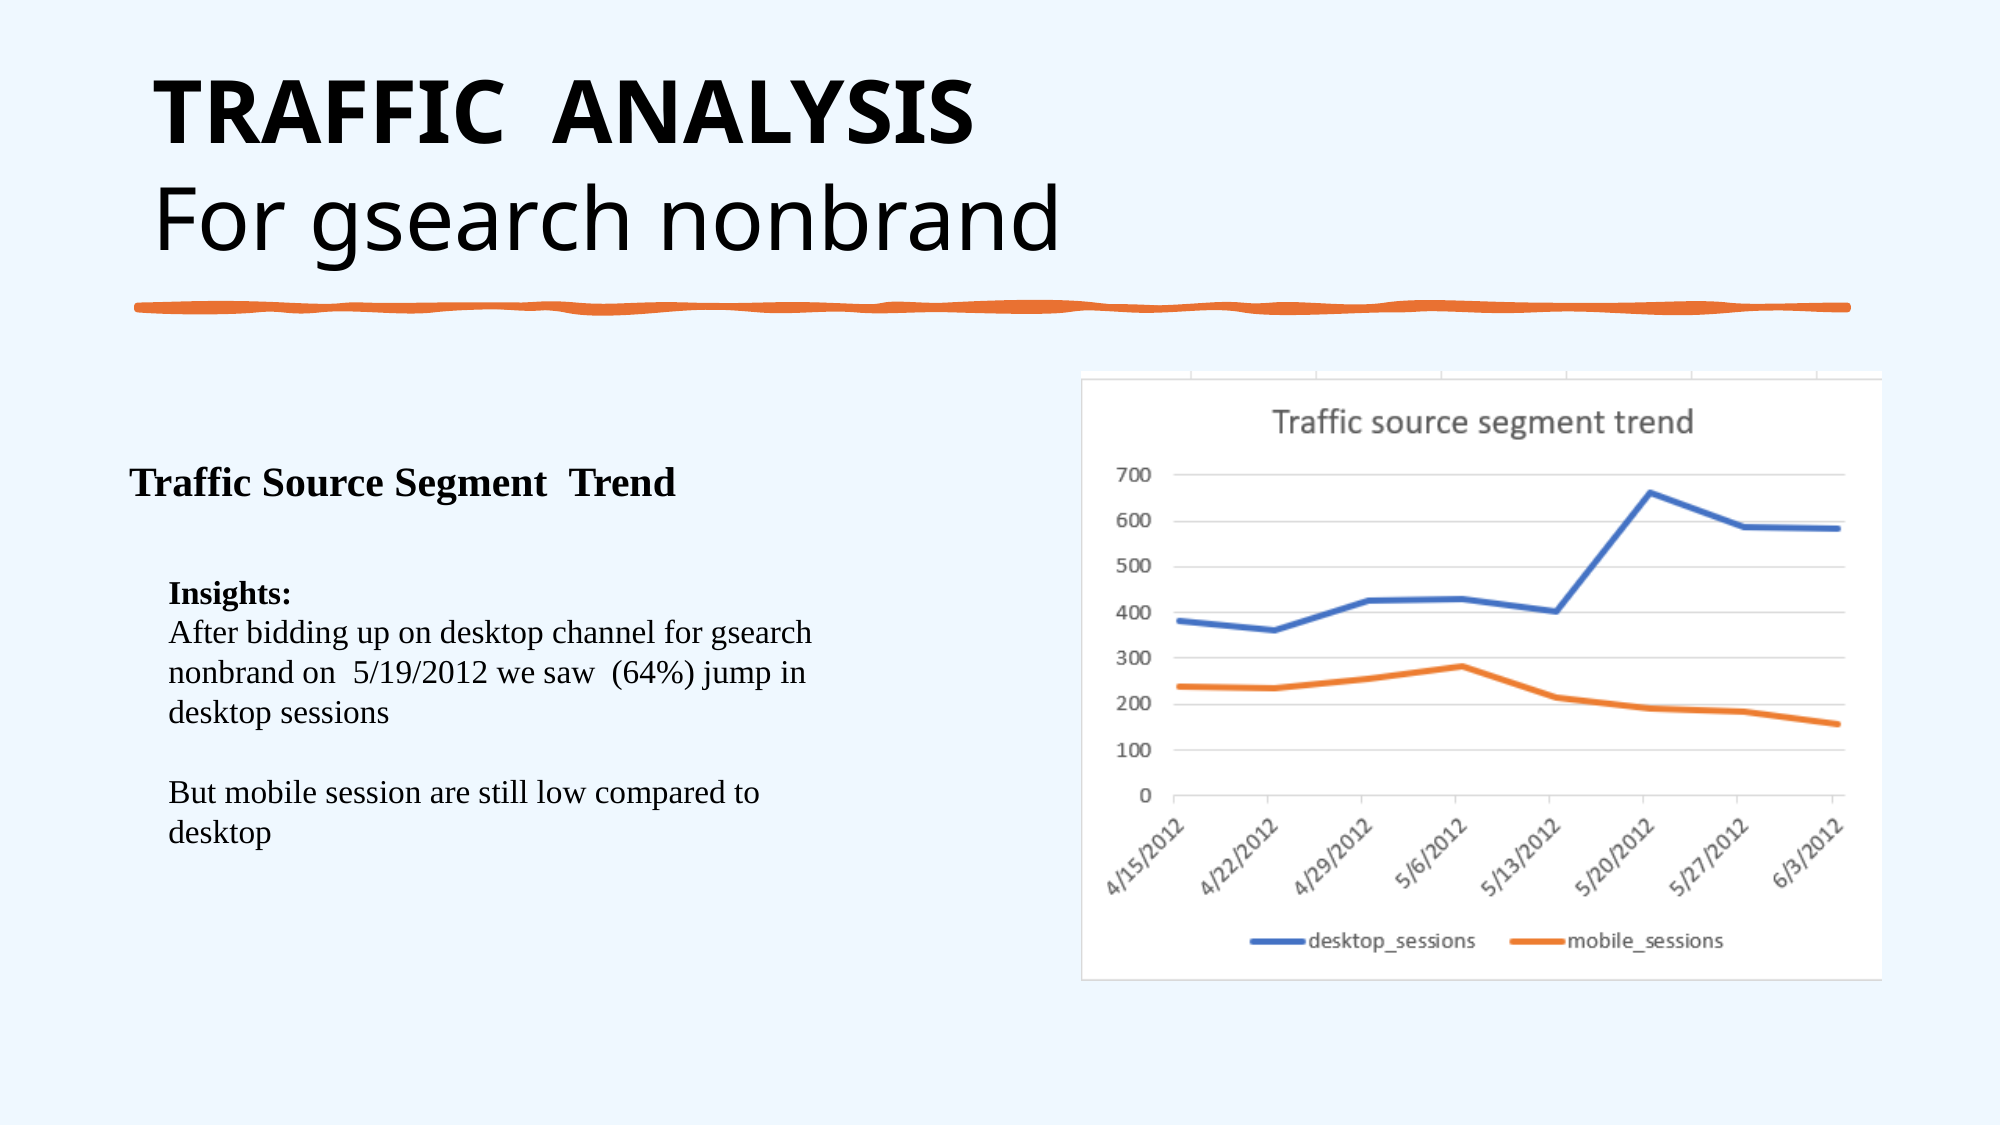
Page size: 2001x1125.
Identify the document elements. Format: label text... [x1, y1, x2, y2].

text_box TRAFFIC ANALYSIS For gsearch nonbrand [137, 59, 1863, 278]
text_box Traffic Source Segment Trend [114, 447, 966, 513]
picture [1080, 370, 1882, 982]
text_box [135, 301, 1849, 314]
text_box Insights: After bidding up on desktop channel for gsearch nonbrand on 5/19/2012 we saw (64%) jump in desktop sessions But mobile session are still low compared to desktop [153, 563, 869, 858]
